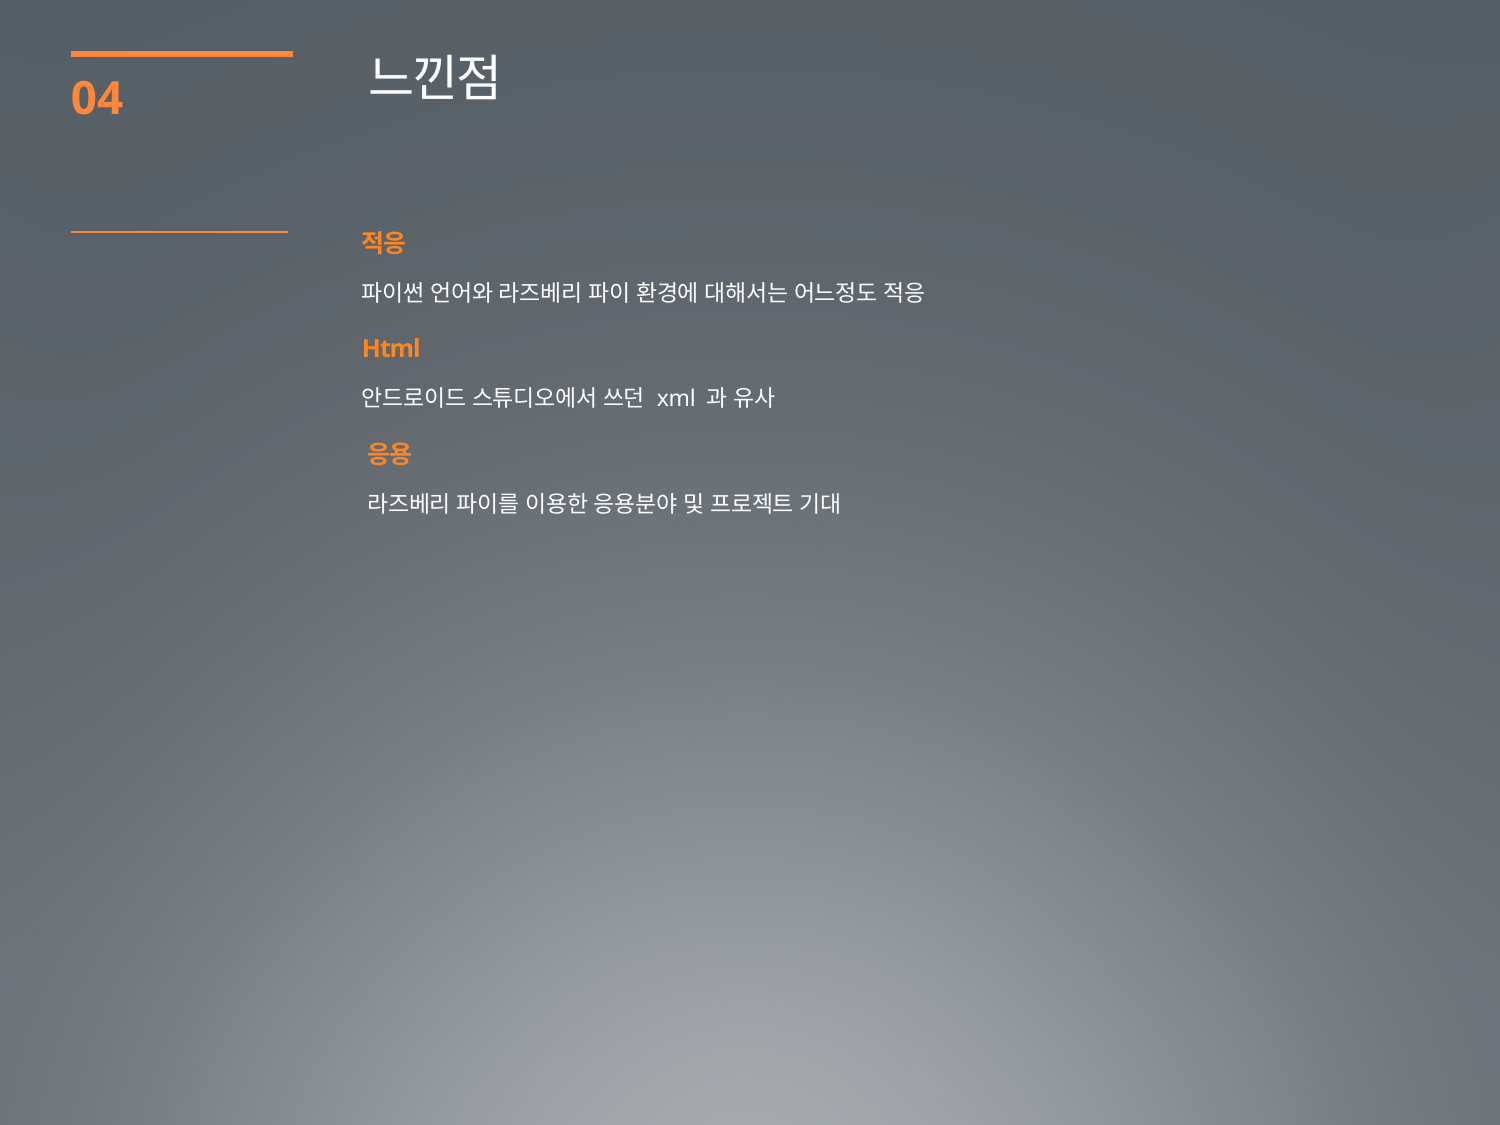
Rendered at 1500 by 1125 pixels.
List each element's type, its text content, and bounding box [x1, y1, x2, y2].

picture [0, 0, 1500, 1125]
text_box 04 [56, 61, 139, 132]
text_box 파이썬 언어와 라즈베리 파이 환경에 대해서는 어느정도 적응 [347, 267, 1362, 314]
text_box 응용 [352, 430, 508, 476]
text_box 적응 [347, 219, 502, 265]
text_box 라즈베리 파이를 이용한 응용분야 및 프로젝트 기대 [352, 477, 1368, 524]
text_box Html [347, 325, 502, 370]
title 느낀점 [353, 39, 1435, 185]
text_box 안드로이드 스튜디오에서 쓰던 xml 과 유사 [347, 372, 1362, 419]
